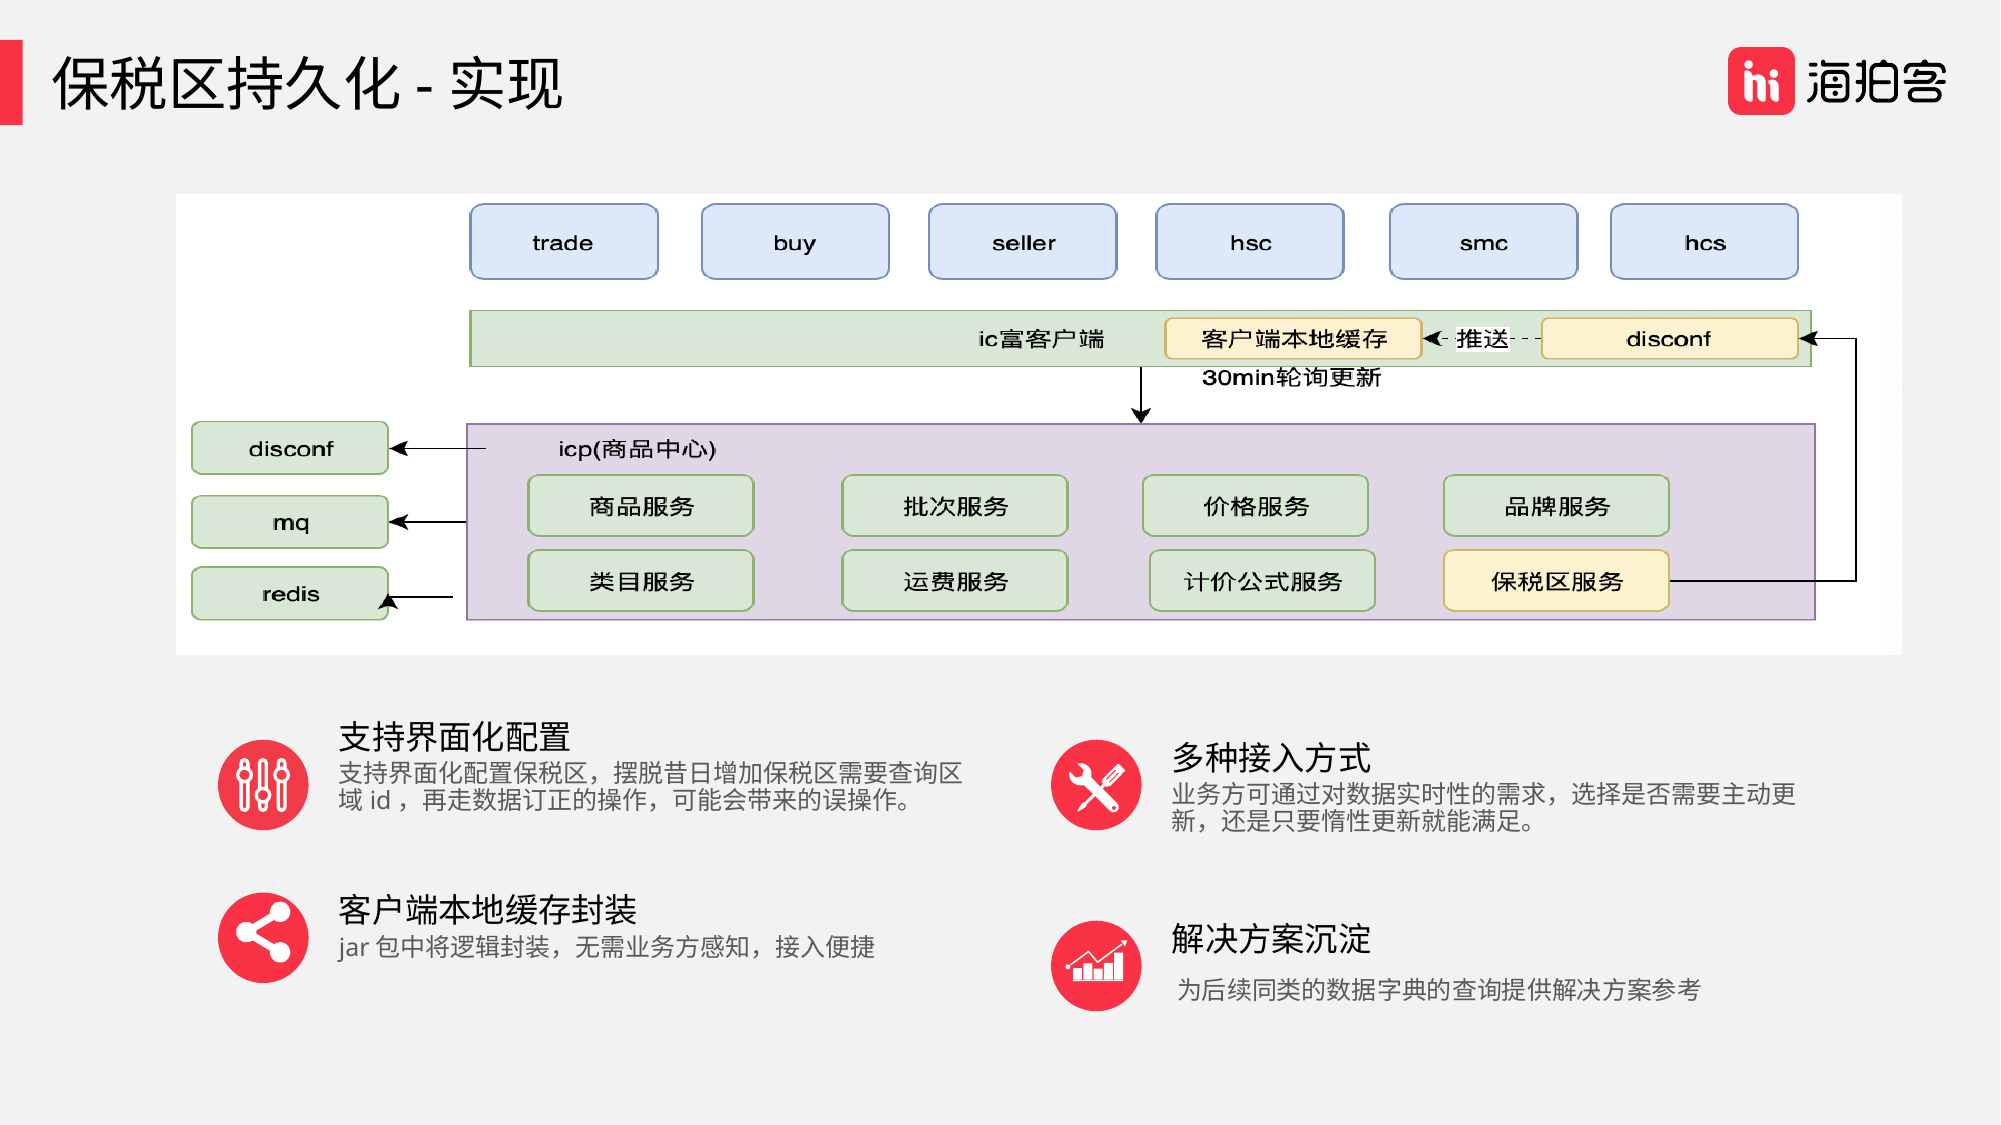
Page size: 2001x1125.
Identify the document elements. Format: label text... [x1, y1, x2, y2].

text_box jar包中将逻辑封装，无需业务方感知，接入便捷 [338, 935, 978, 1056]
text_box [1065, 940, 1128, 982]
picture [176, 194, 1902, 655]
text_box [216, 738, 310, 832]
text_box 客户端本地缓存封装 [338, 893, 978, 925]
text_box [0, 39, 24, 126]
text_box 多种接入方式 [1171, 741, 1811, 773]
picture [1728, 47, 1946, 115]
text_box 业务方可通过对数据实时性的需求，选择是否需要主动更新，还是只要惰性更新就能满足。 [1171, 782, 1811, 904]
text_box 支持界面化配置 [338, 721, 978, 752]
text_box [1050, 919, 1143, 1013]
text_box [235, 757, 291, 813]
text_box [236, 901, 291, 963]
text_box [1069, 763, 1125, 813]
text_box [216, 891, 310, 985]
text_box 为后续同类的数据字典的查询提供解决方案参考 [1177, 977, 1817, 1099]
text_box 保税区持久化-实现 [37, 39, 580, 125]
text_box [1050, 738, 1143, 832]
text_box 解决方案沉淀 [1171, 922, 1811, 954]
text_box 支持界面化配置保税区，摆脱昔日增加保税区需要查询区域id，再走数据订正的操作，可能会带来的误操作。 [338, 761, 978, 883]
